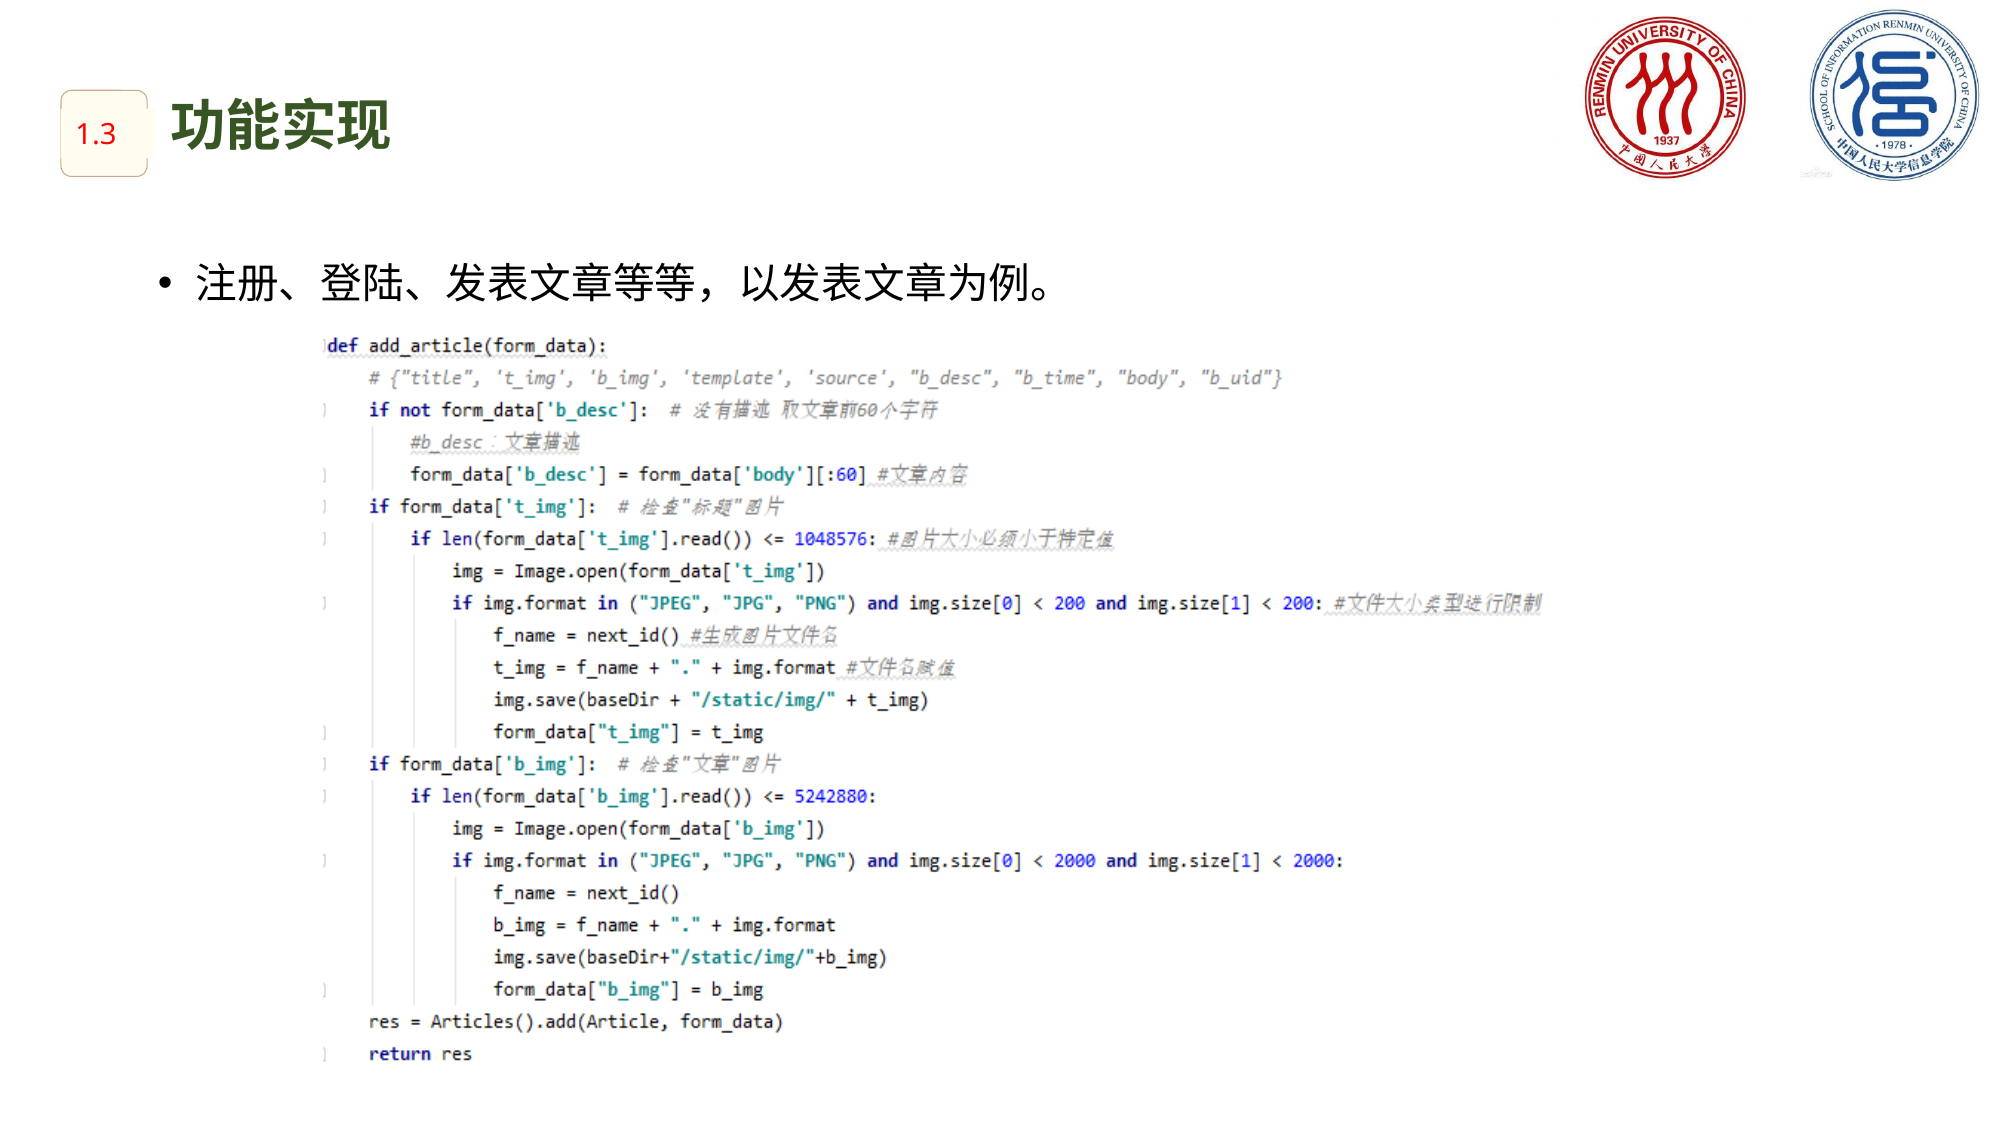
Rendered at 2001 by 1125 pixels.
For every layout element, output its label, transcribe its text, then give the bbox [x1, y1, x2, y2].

list 功能实现 [155, 90, 1526, 185]
text_box 1.3 [60, 108, 156, 159]
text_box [1526, 0, 2000, 186]
text_box 注册、登陆、发表文章等等，以发表文章为例。 [143, 254, 1869, 969]
picture [322, 333, 1554, 1070]
